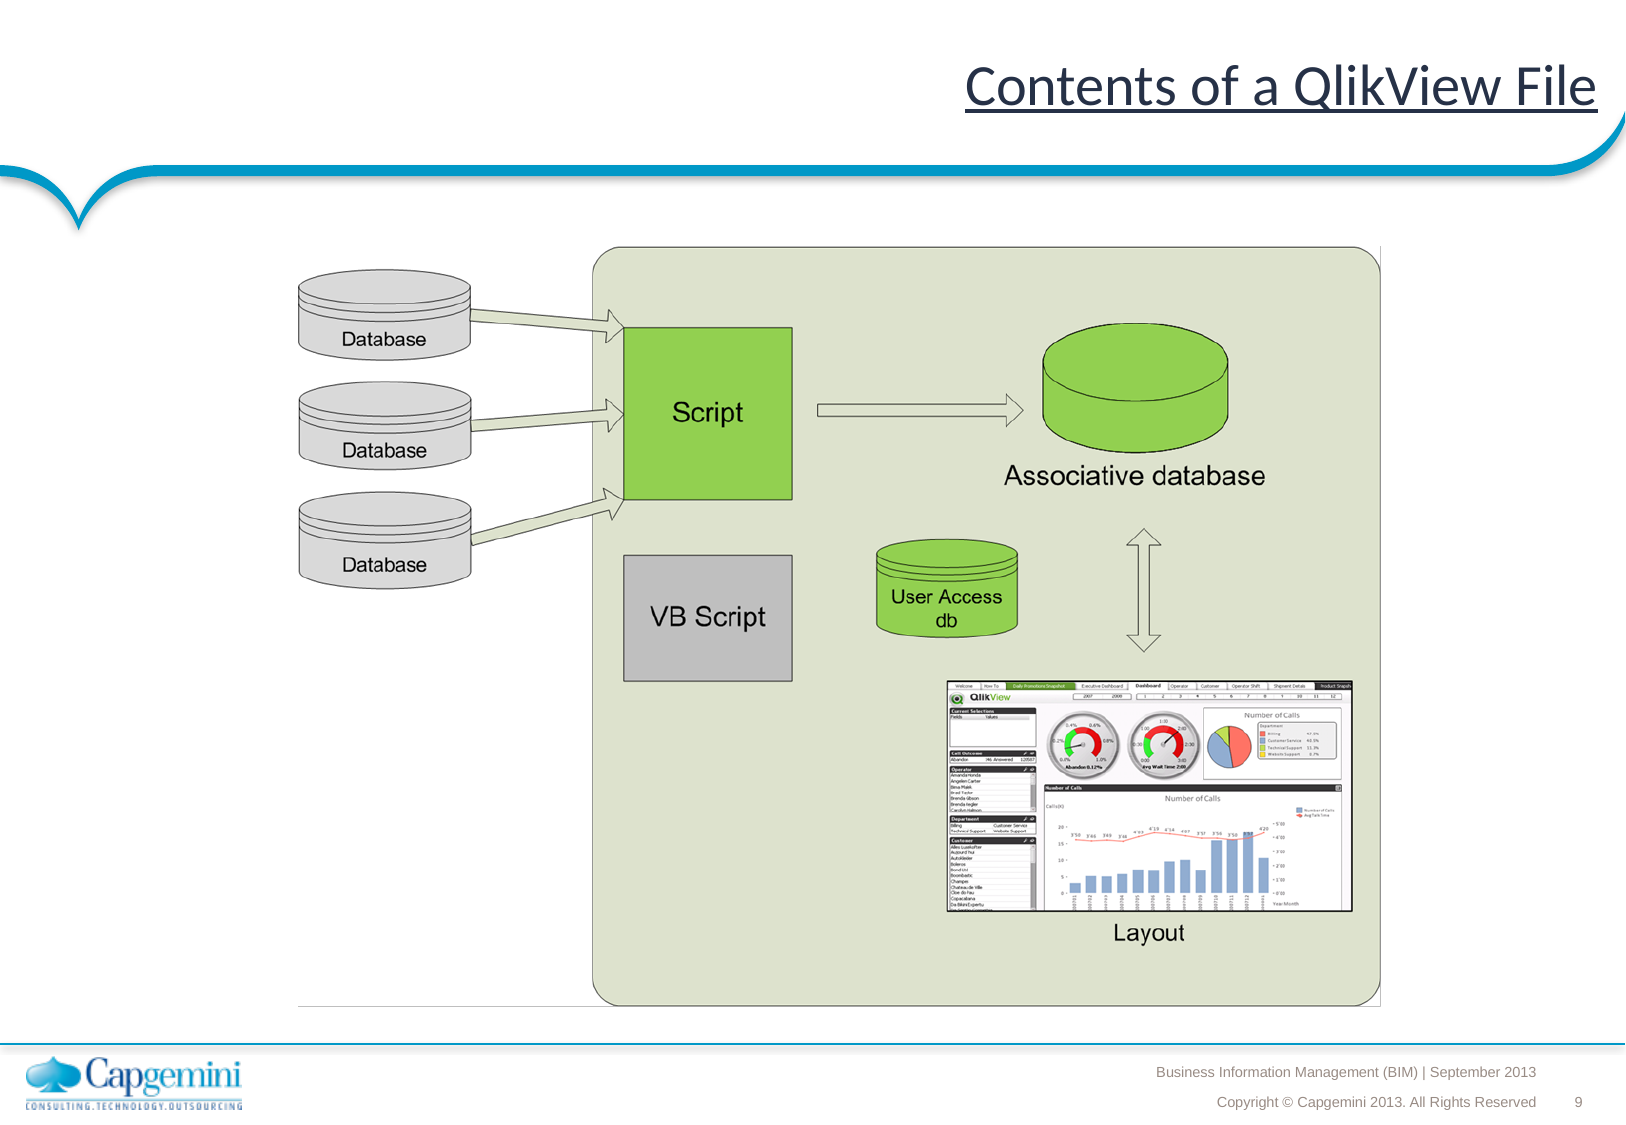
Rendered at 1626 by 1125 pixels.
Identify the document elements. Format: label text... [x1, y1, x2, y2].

picture [26, 1056, 242, 1110]
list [297, 244, 1381, 1008]
title Contents of a QlikView File [0, 0, 1625, 165]
